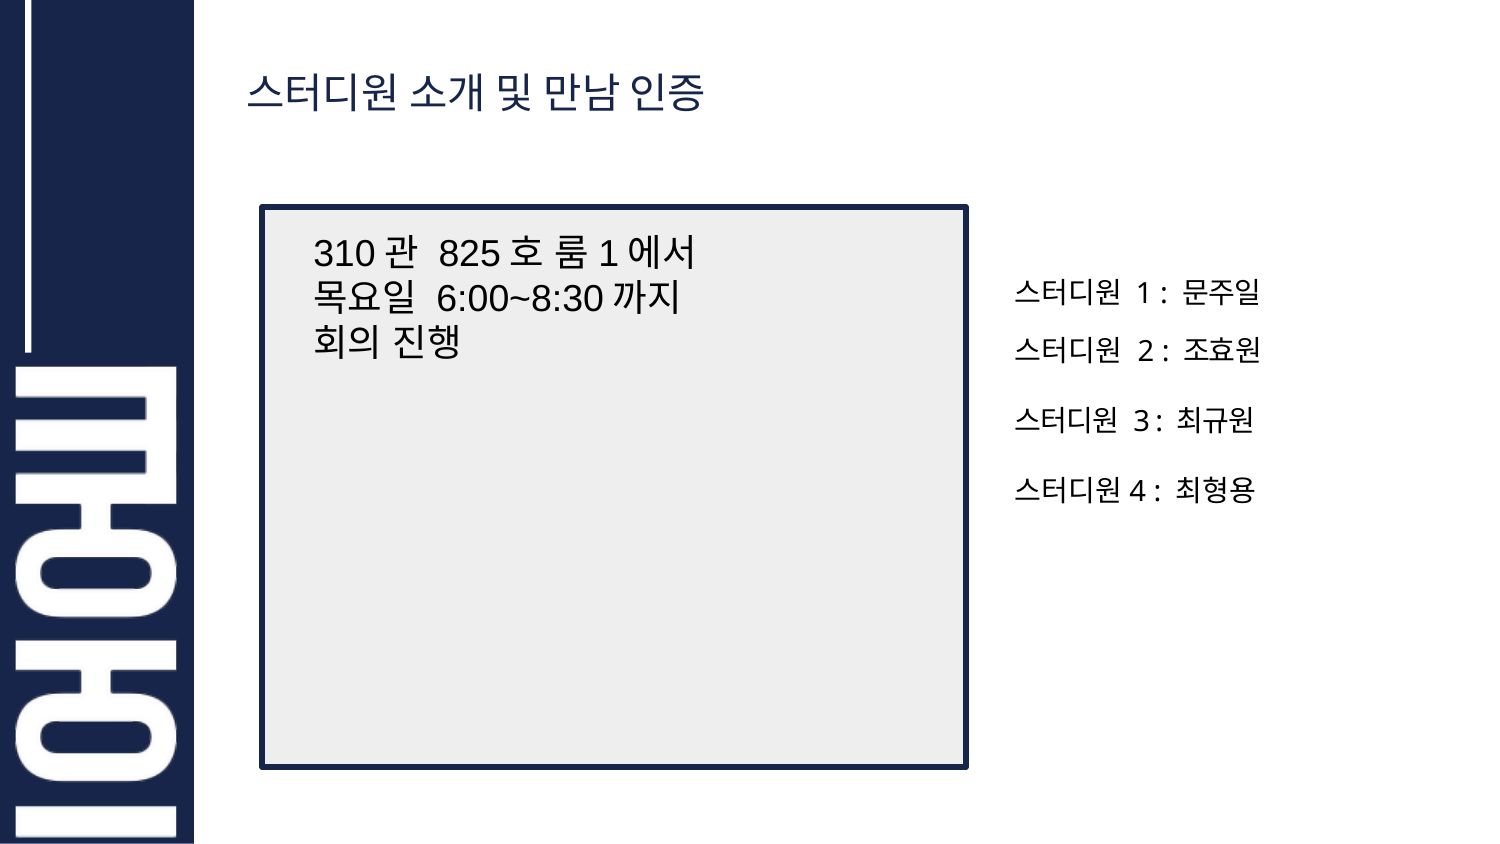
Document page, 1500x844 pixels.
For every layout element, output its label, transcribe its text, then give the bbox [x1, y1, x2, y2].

text_box 스터디원 1 : 문주일 스터디원 2 : 조효원 스터디원 3 : 최규원 스터디원4 : 최형용 [1012, 272, 1400, 508]
title 스터디원 소개 및 만남 인증 [244, 64, 766, 208]
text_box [258, 203, 970, 771]
picture [0, 351, 194, 844]
